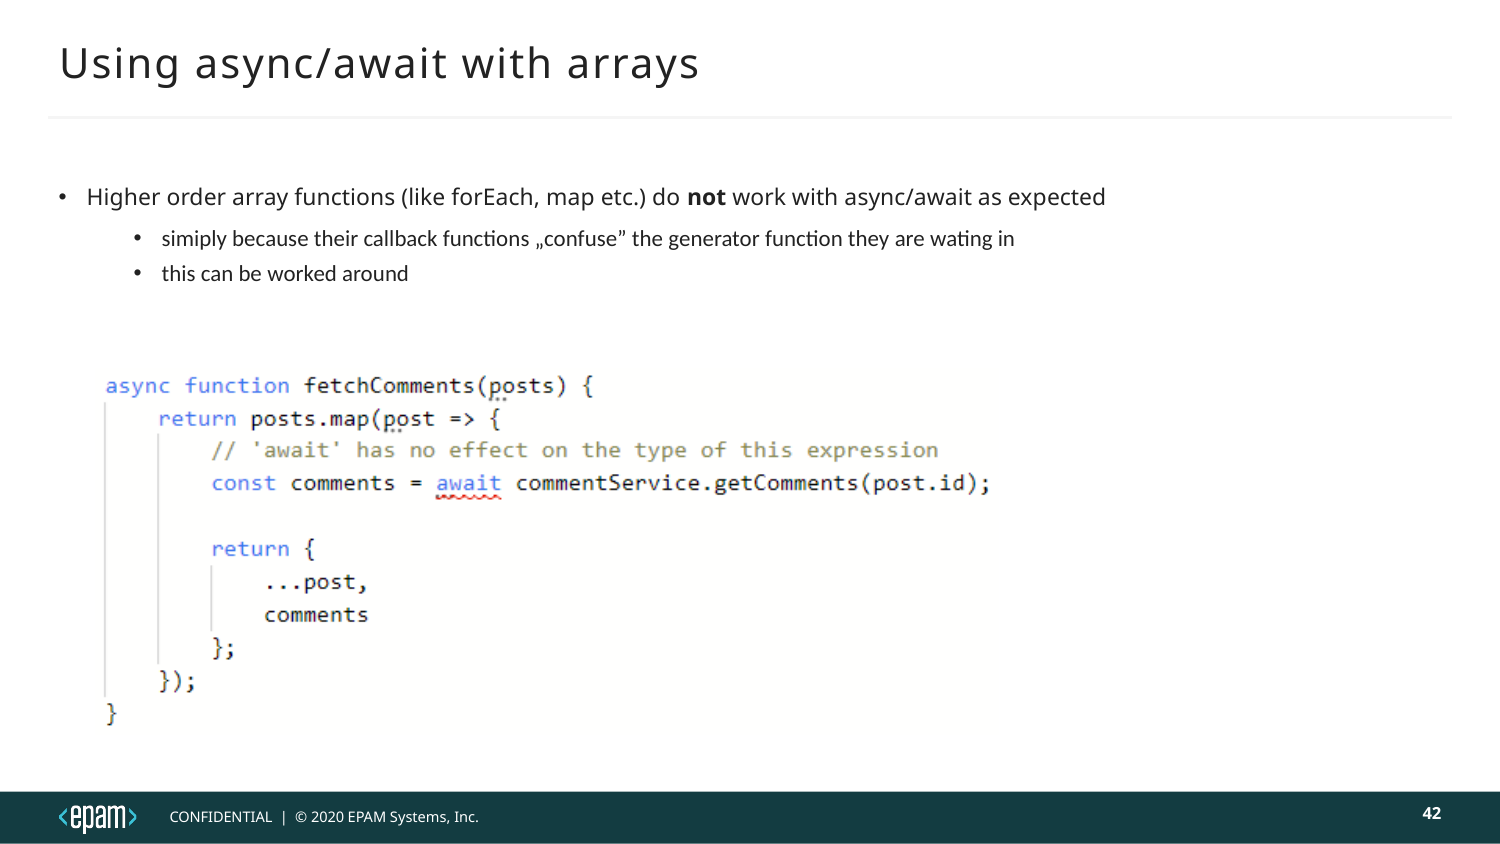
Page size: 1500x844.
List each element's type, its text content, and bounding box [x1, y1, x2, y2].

slide_number 42 [1216, 791, 1442, 844]
picture [95, 368, 999, 735]
list Higher order array functions (like forEach, map etc.) do not work with async/await as expected simiply because their callback functions „confuse” the generator function they are wating in this can be worked around [58, 177, 1442, 735]
title Using async/await with arrays [59, 37, 1442, 87]
